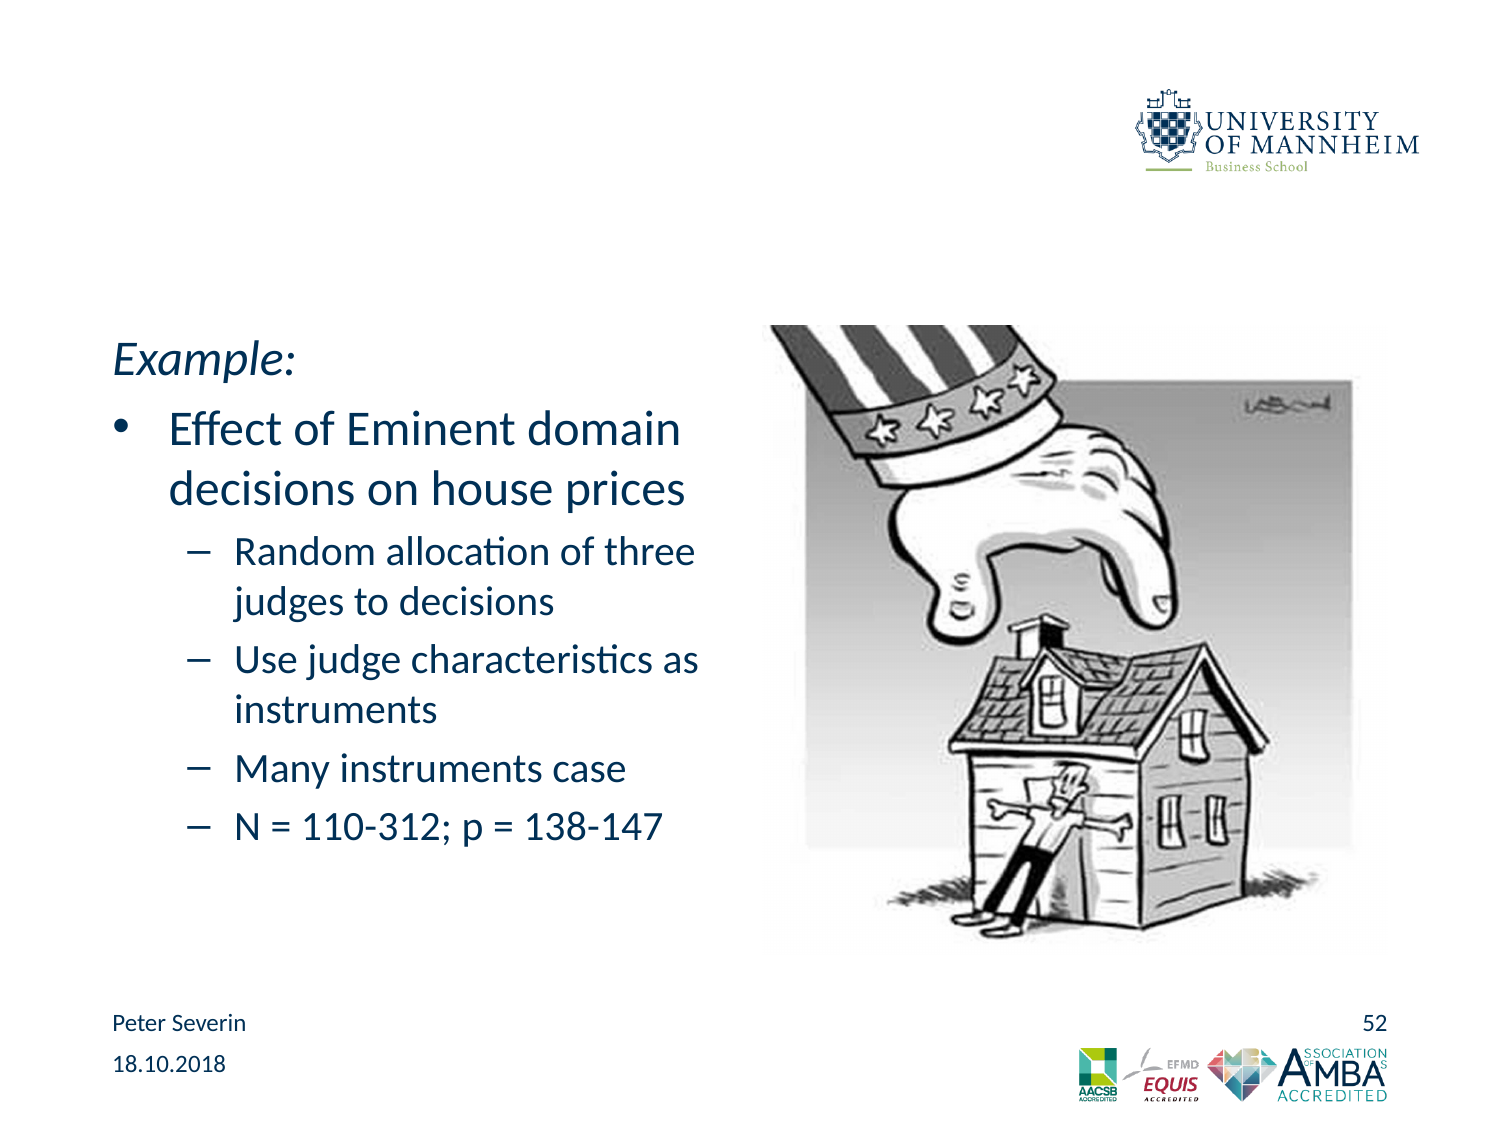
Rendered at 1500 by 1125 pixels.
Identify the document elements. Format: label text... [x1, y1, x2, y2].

picture [762, 325, 1388, 955]
picture [1075, 1047, 1391, 1102]
list Example: Effect of Eminent domain decisions on house prices Random allocation of three judges to decisions Use judge characteristics as instruments Many instruments case N = 110-312; p = 138-147 [112, 325, 738, 955]
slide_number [112, 1047, 463, 1078]
picture [1095, 57, 1458, 211]
footer Peter Severin [112, 1006, 588, 1036]
slide_number 52 [1214, 1006, 1388, 1036]
